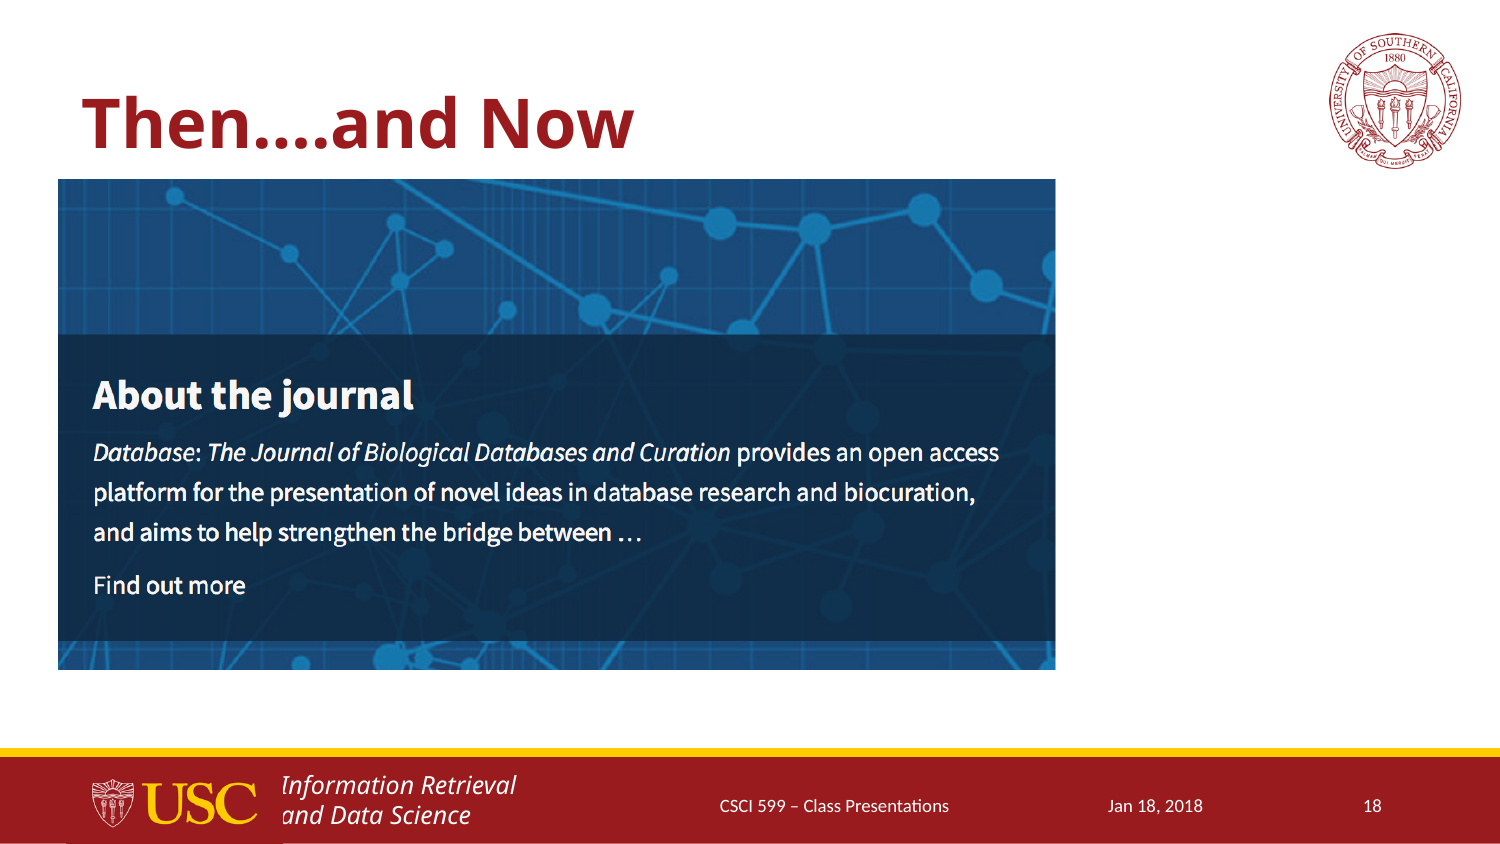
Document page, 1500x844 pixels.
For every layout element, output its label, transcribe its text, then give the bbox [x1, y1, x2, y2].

title Then….and Now [66, 44, 1397, 208]
picture [56, 177, 1062, 670]
slide_number 18 [1319, 782, 1397, 827]
footer CSCI 599 – Class Presentations [621, 782, 1048, 827]
picture [66, 762, 283, 844]
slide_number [1093, 782, 1308, 827]
list The DATABASE journal [66, 224, 1397, 755]
picture [1329, 33, 1461, 169]
